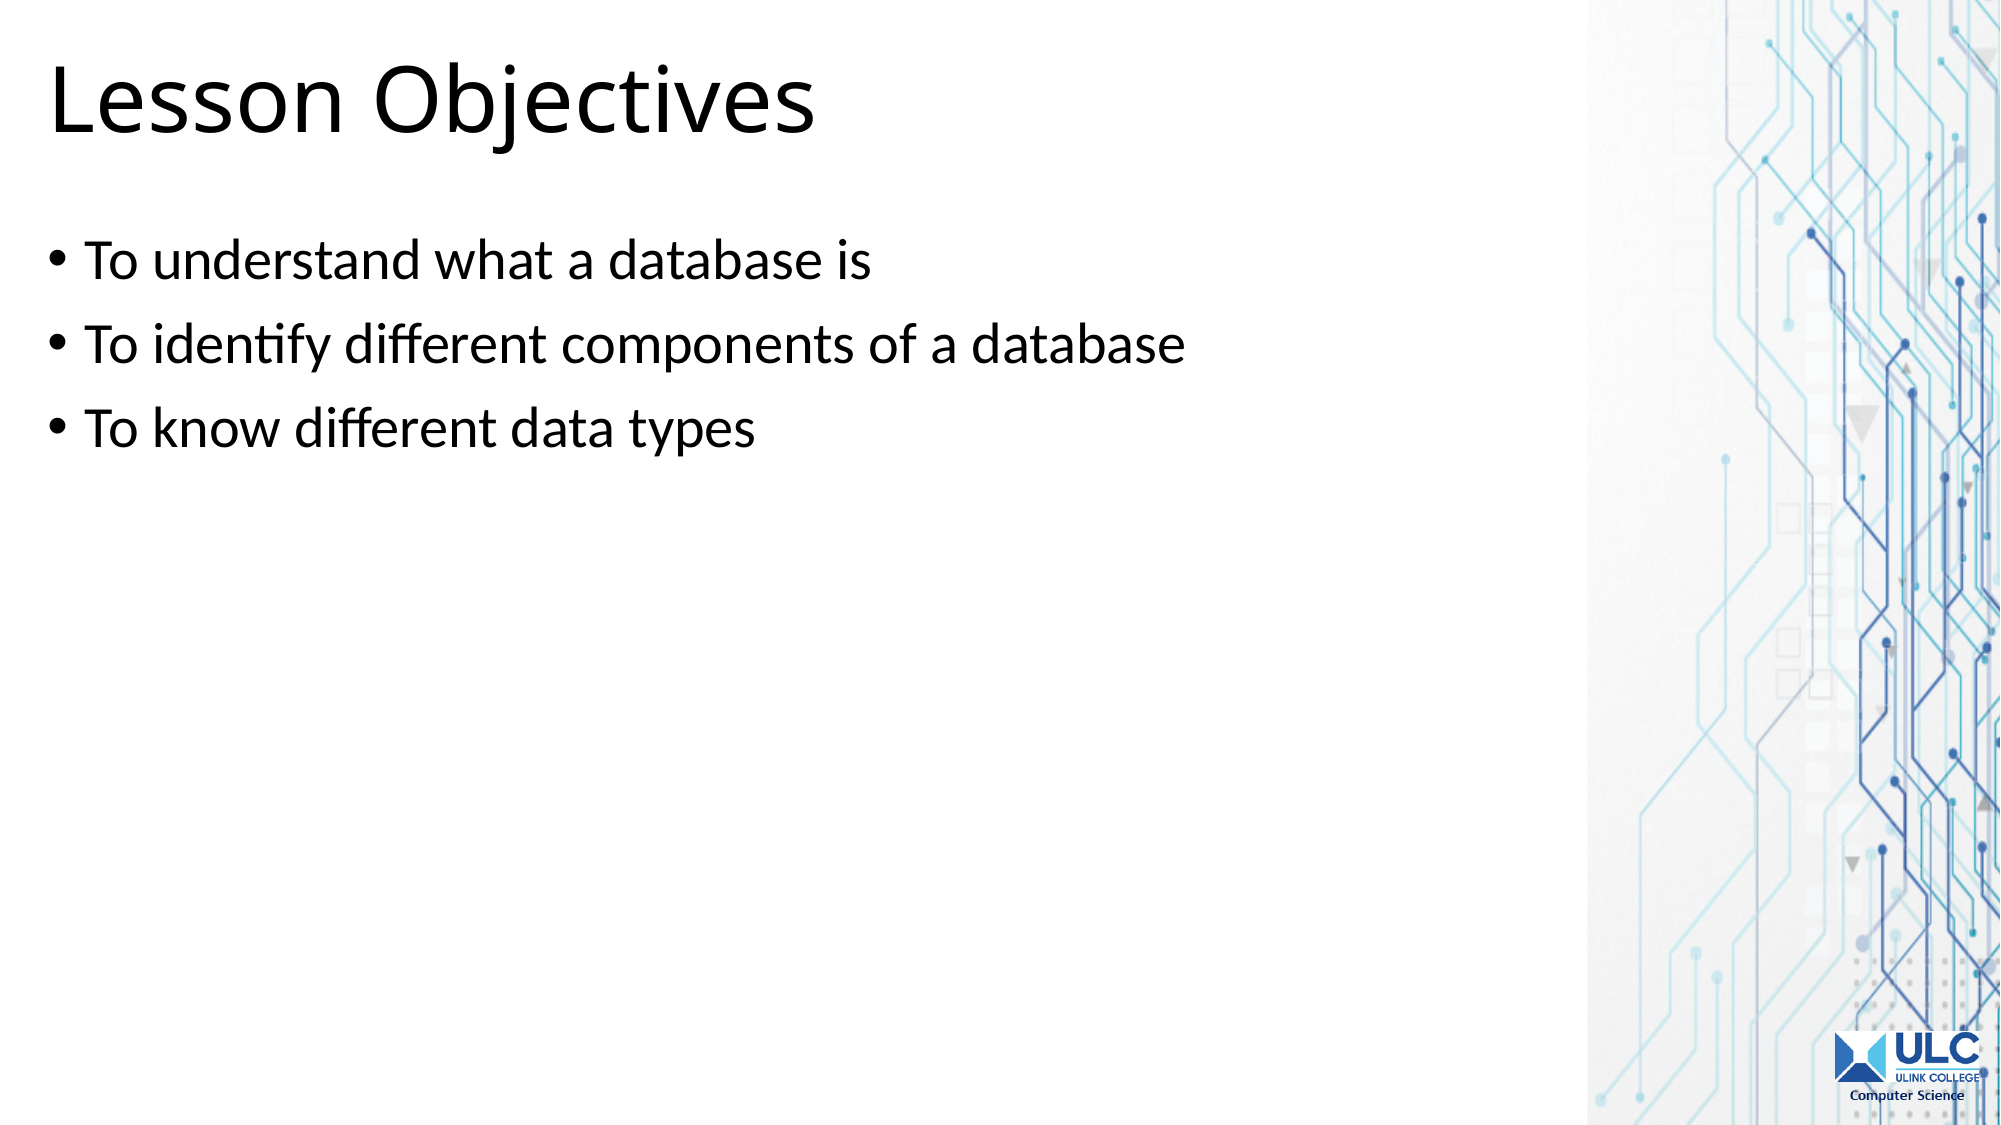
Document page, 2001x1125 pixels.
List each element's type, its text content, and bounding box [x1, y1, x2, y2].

title Lesson Objectives [32, 22, 1758, 183]
list To understand what a database is To identify different components of a database To know different data types [32, 221, 1758, 984]
picture [1587, 0, 2000, 1125]
